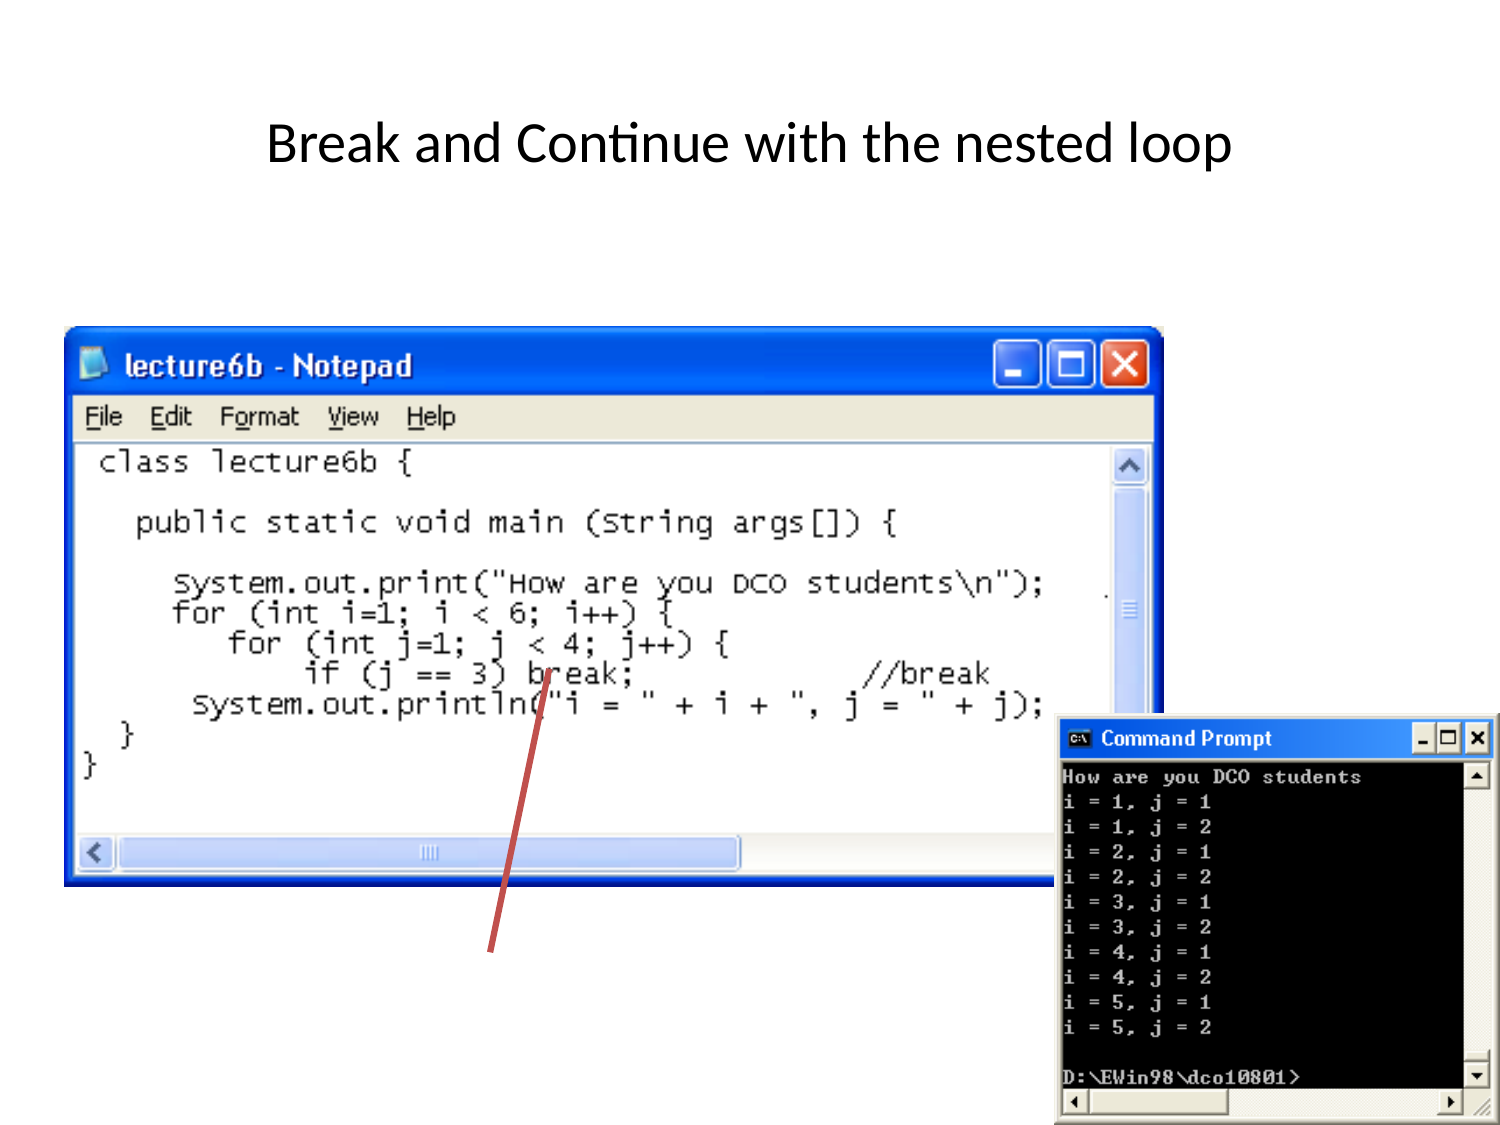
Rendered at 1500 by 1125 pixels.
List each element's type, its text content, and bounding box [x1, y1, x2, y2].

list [64, 325, 1164, 888]
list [1054, 713, 1500, 1125]
title Break and Continue with the nested loop [75, 45, 1425, 233]
